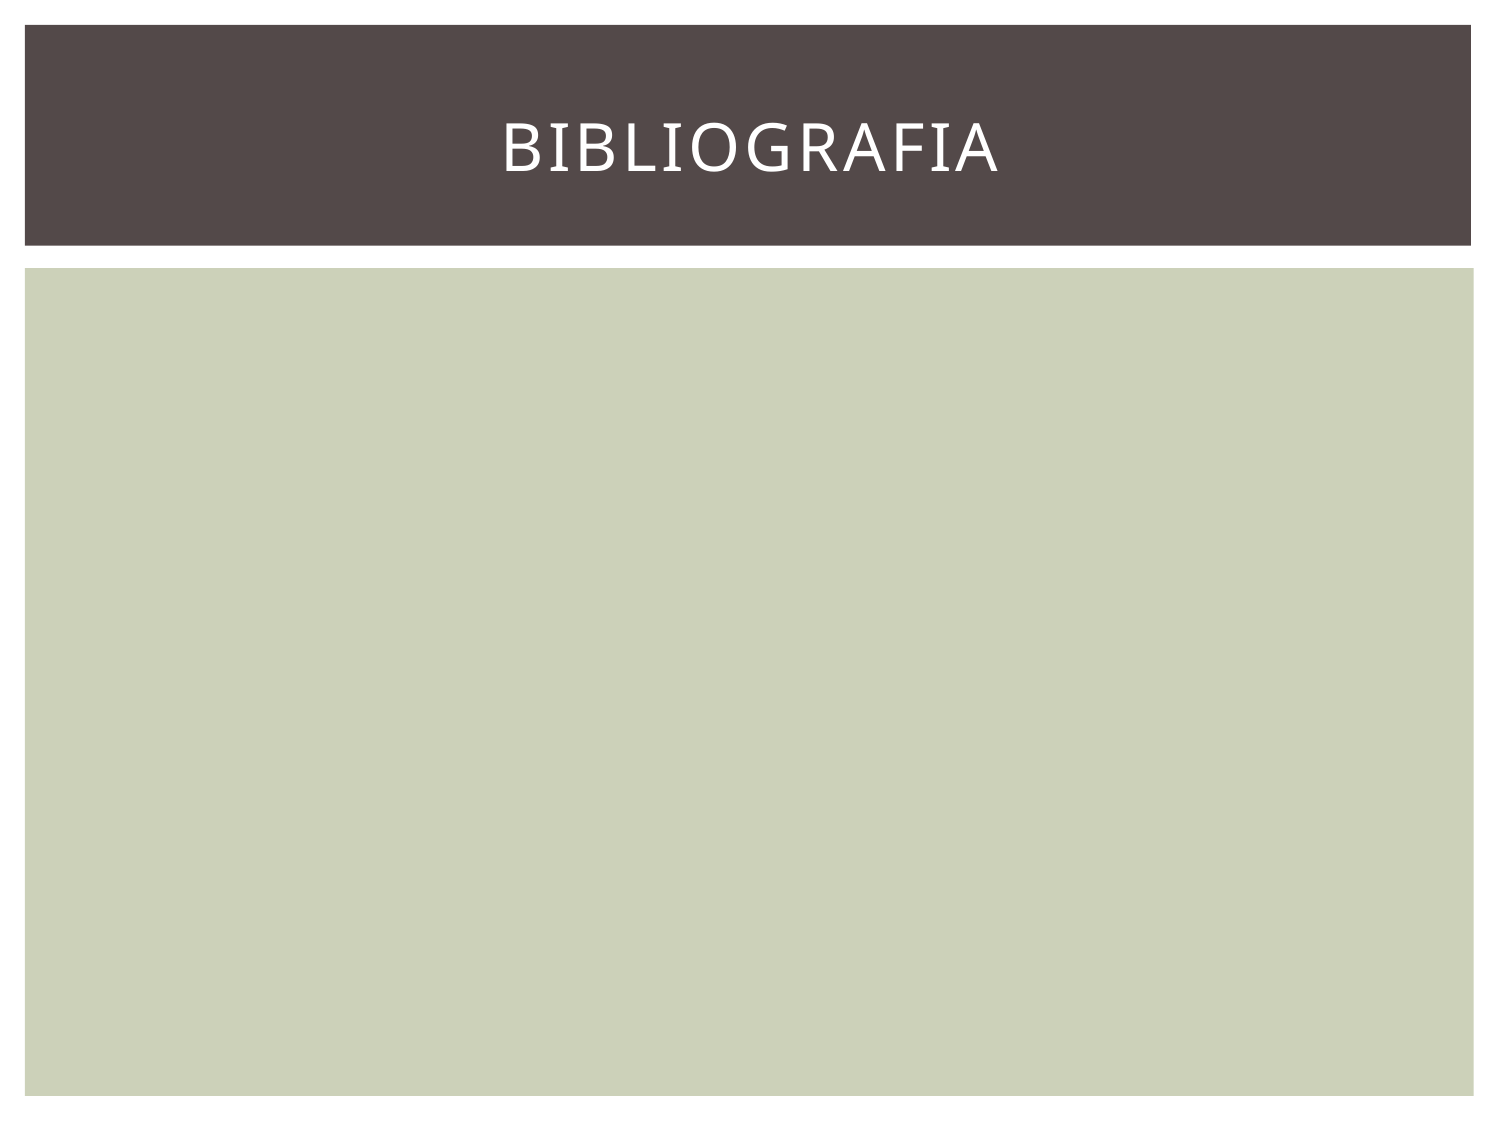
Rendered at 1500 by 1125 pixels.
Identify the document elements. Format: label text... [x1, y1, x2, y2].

title bibliografia [62, 58, 1438, 232]
